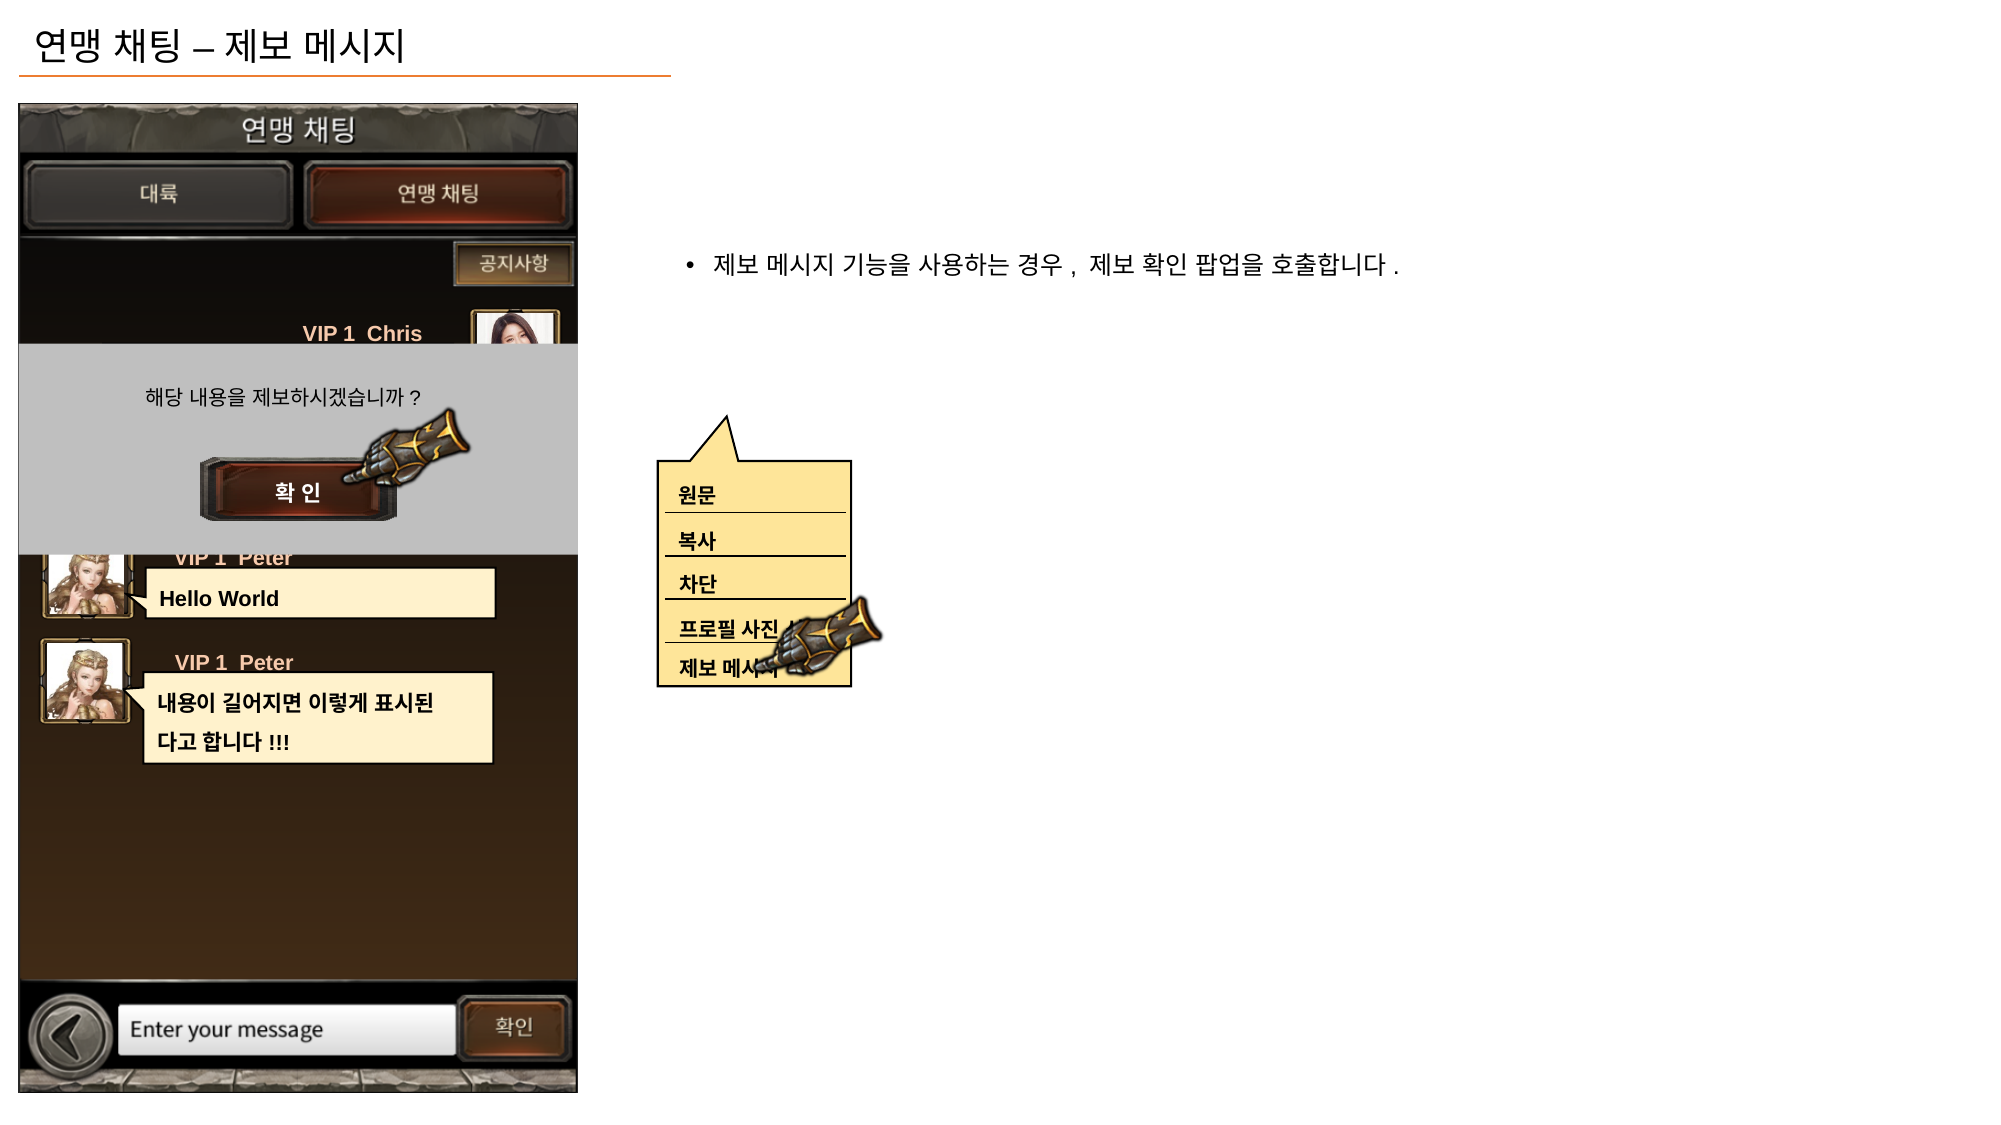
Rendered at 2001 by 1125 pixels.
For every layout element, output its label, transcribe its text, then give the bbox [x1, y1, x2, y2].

picture [18, 103, 579, 1093]
text_box 제보 메시지 [664, 636, 748, 642]
text_box [657, 416, 852, 687]
text_box 프로필 사진 신고 [664, 605, 749, 636]
text_box 복사 [663, 508, 736, 515]
picture [747, 571, 897, 722]
text_box 차단 [664, 562, 737, 596]
text_box 차단 [664, 551, 737, 555]
text_box 복사 [663, 518, 736, 558]
text_box 연맹 채팅 – 제보 메시지 [19, 15, 464, 75]
text_box 제보 메시지 기능을 사용하는 경우, 제보 확인 팝업을 호출합니다. [670, 227, 1463, 288]
text_box 원문 [663, 463, 736, 508]
text_box 제보 메시지 [664, 649, 749, 690]
